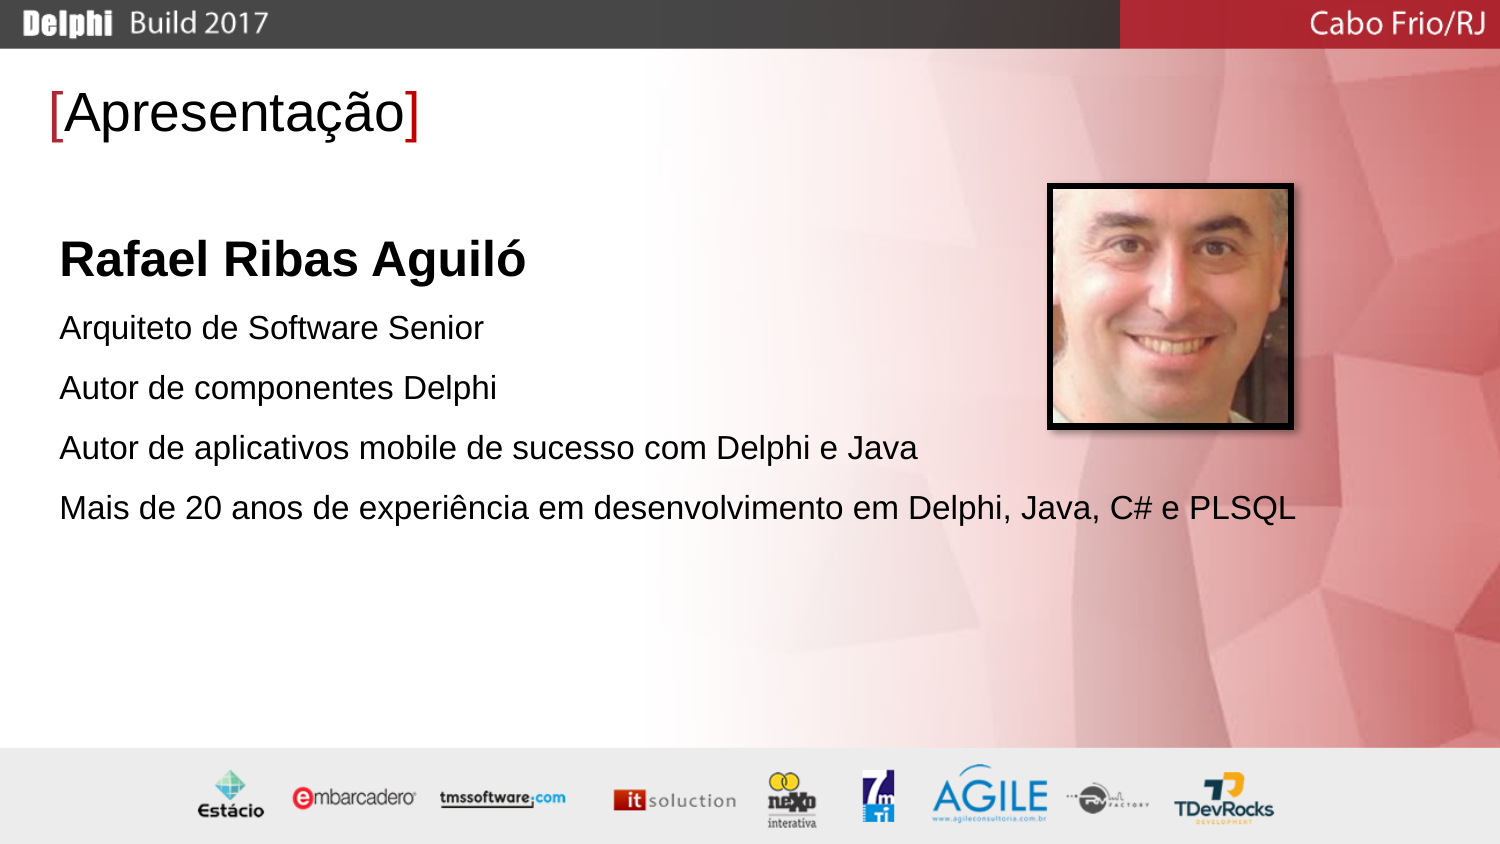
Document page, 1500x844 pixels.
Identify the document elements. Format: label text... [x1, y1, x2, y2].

text_box [Apresentação] [33, 59, 1458, 157]
picture [0, 0, 1500, 844]
text_box Rafael Ribas Aguiló Arquiteto de Software Senior Autor de componentes Delphi Autor de aplicativos mobile de sucesso com Delphi e Java Mais de 20 anos de experiência em desenvolvimento em Delphi, Java, C# e PLSQL [44, 188, 1456, 534]
